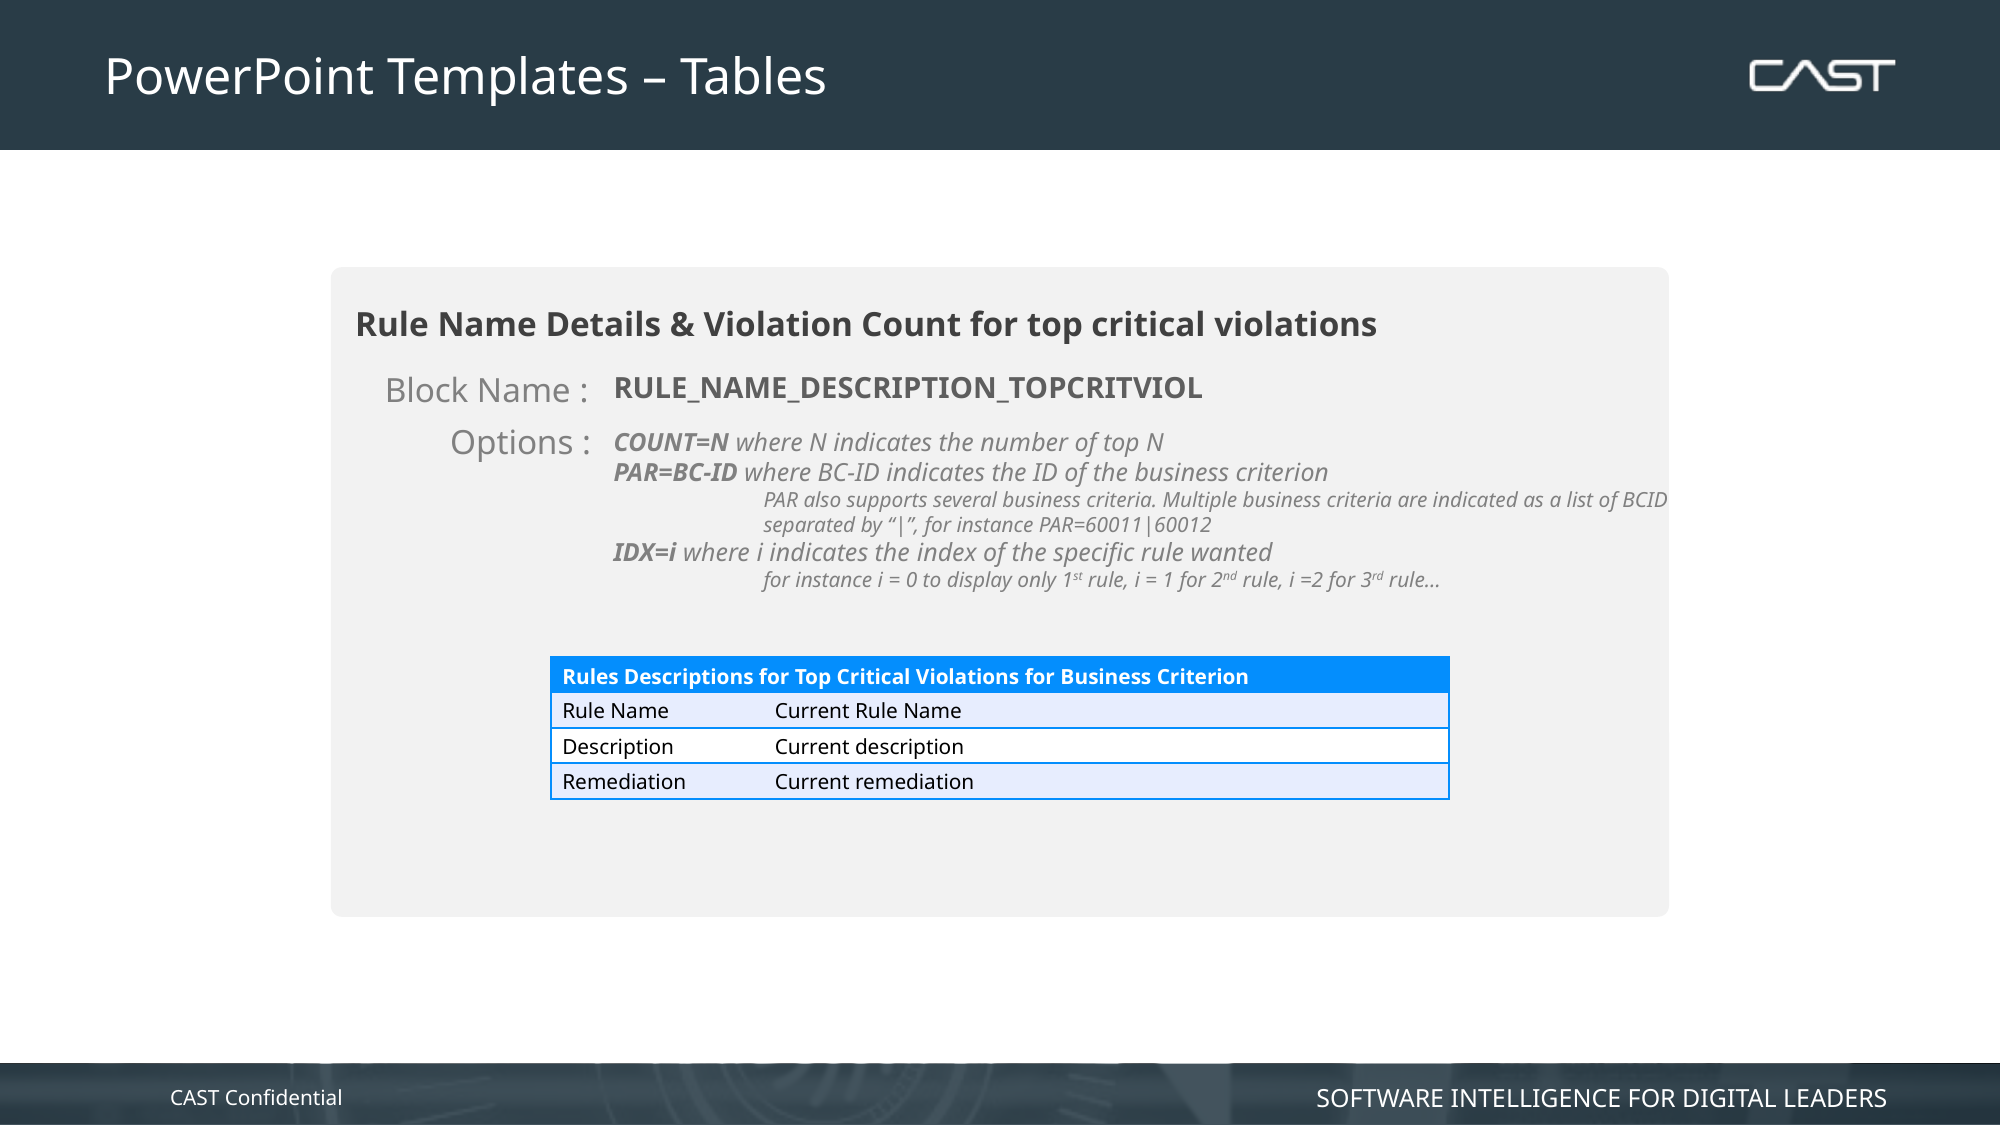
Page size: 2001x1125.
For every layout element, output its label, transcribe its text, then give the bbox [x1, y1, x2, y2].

title PowerPoint Templates – Tables [89, 6, 1527, 150]
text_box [325, 267, 1687, 917]
picture [1733, 43, 1911, 107]
